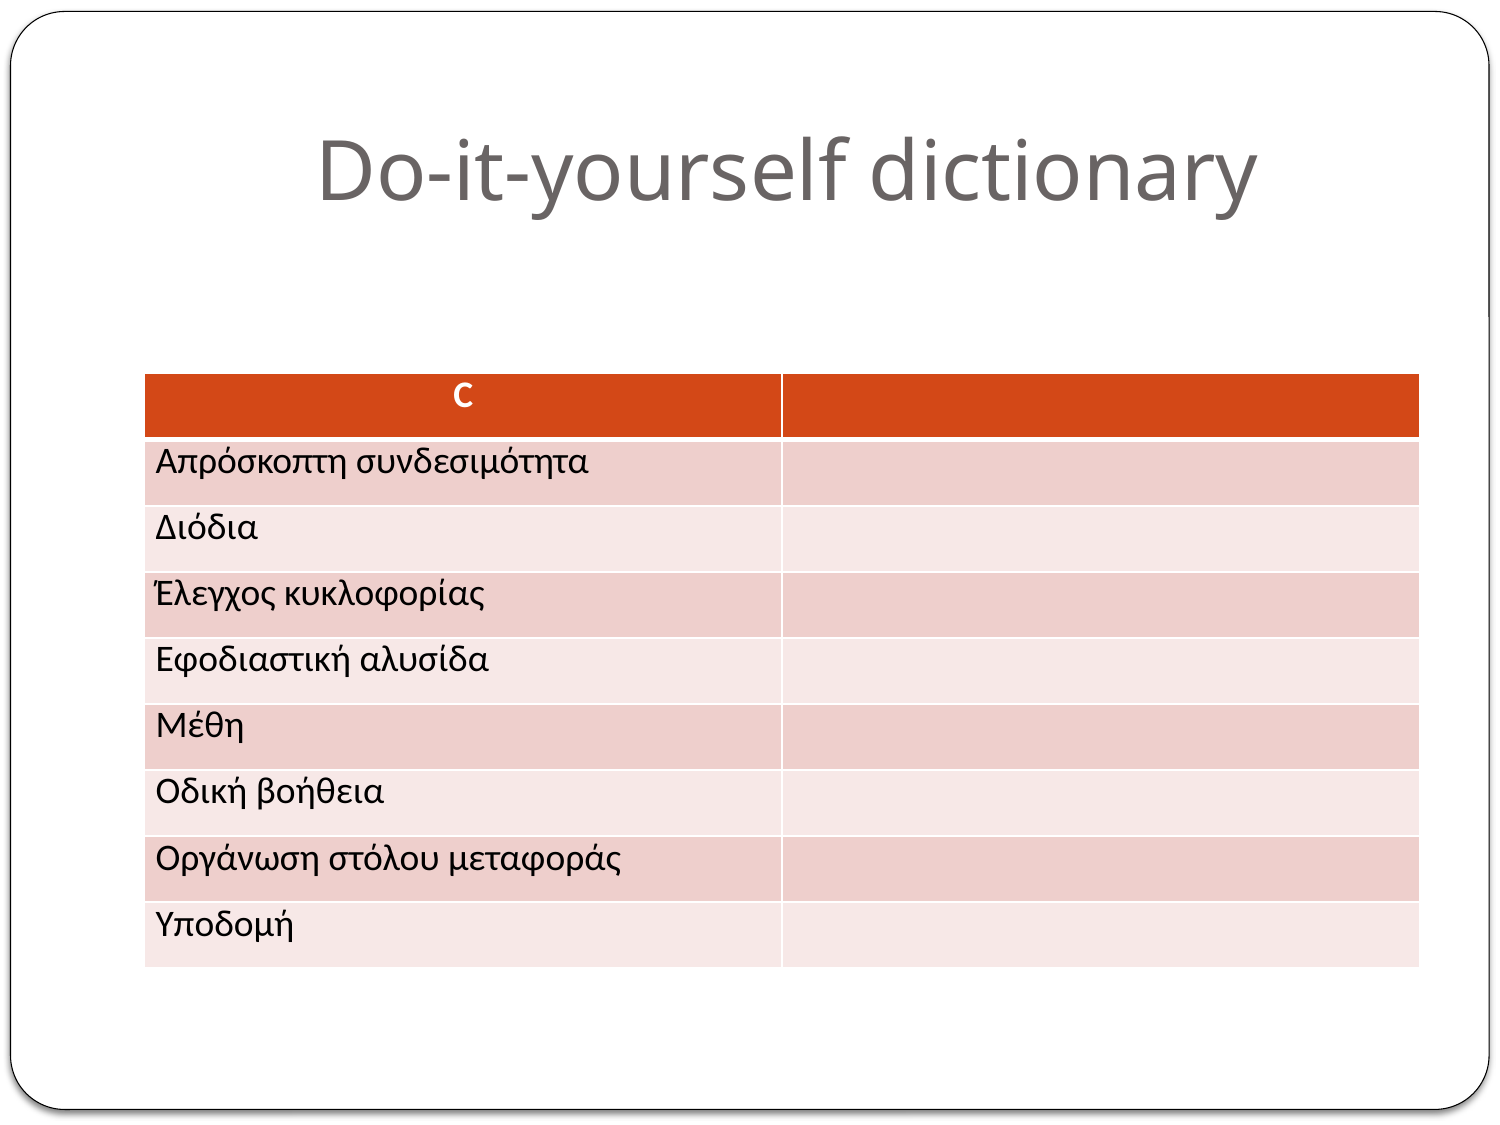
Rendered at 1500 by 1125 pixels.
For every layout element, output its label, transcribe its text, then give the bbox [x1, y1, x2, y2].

table_cell [783, 837, 1419, 901]
table_cell Έλεγχος κυκλοφορίας [145, 573, 781, 637]
table_cell [783, 771, 1419, 835]
table_header [783, 374, 1419, 437]
table_cell Οργάνωση στόλου μεταφοράς [145, 837, 781, 901]
table_cell Υποδομή [145, 903, 781, 967]
table_cell Οδική βοήθεια [145, 771, 781, 835]
title Do-it-yourself dictionary [150, 45, 1425, 233]
table_cell Διόδια [145, 507, 781, 571]
table_cell [783, 903, 1419, 967]
table_cell Μέθη [145, 705, 781, 769]
table_cell Εφοδιαστική αλυσίδα [145, 639, 781, 703]
table_cell [783, 573, 1419, 637]
table_cell [783, 705, 1419, 769]
table_cell [783, 639, 1419, 703]
table_cell [783, 507, 1419, 571]
table_cell Απρόσκοπτη συνδεσιμότητα [145, 442, 781, 505]
table_header C [145, 374, 781, 437]
table_cell [783, 442, 1419, 505]
